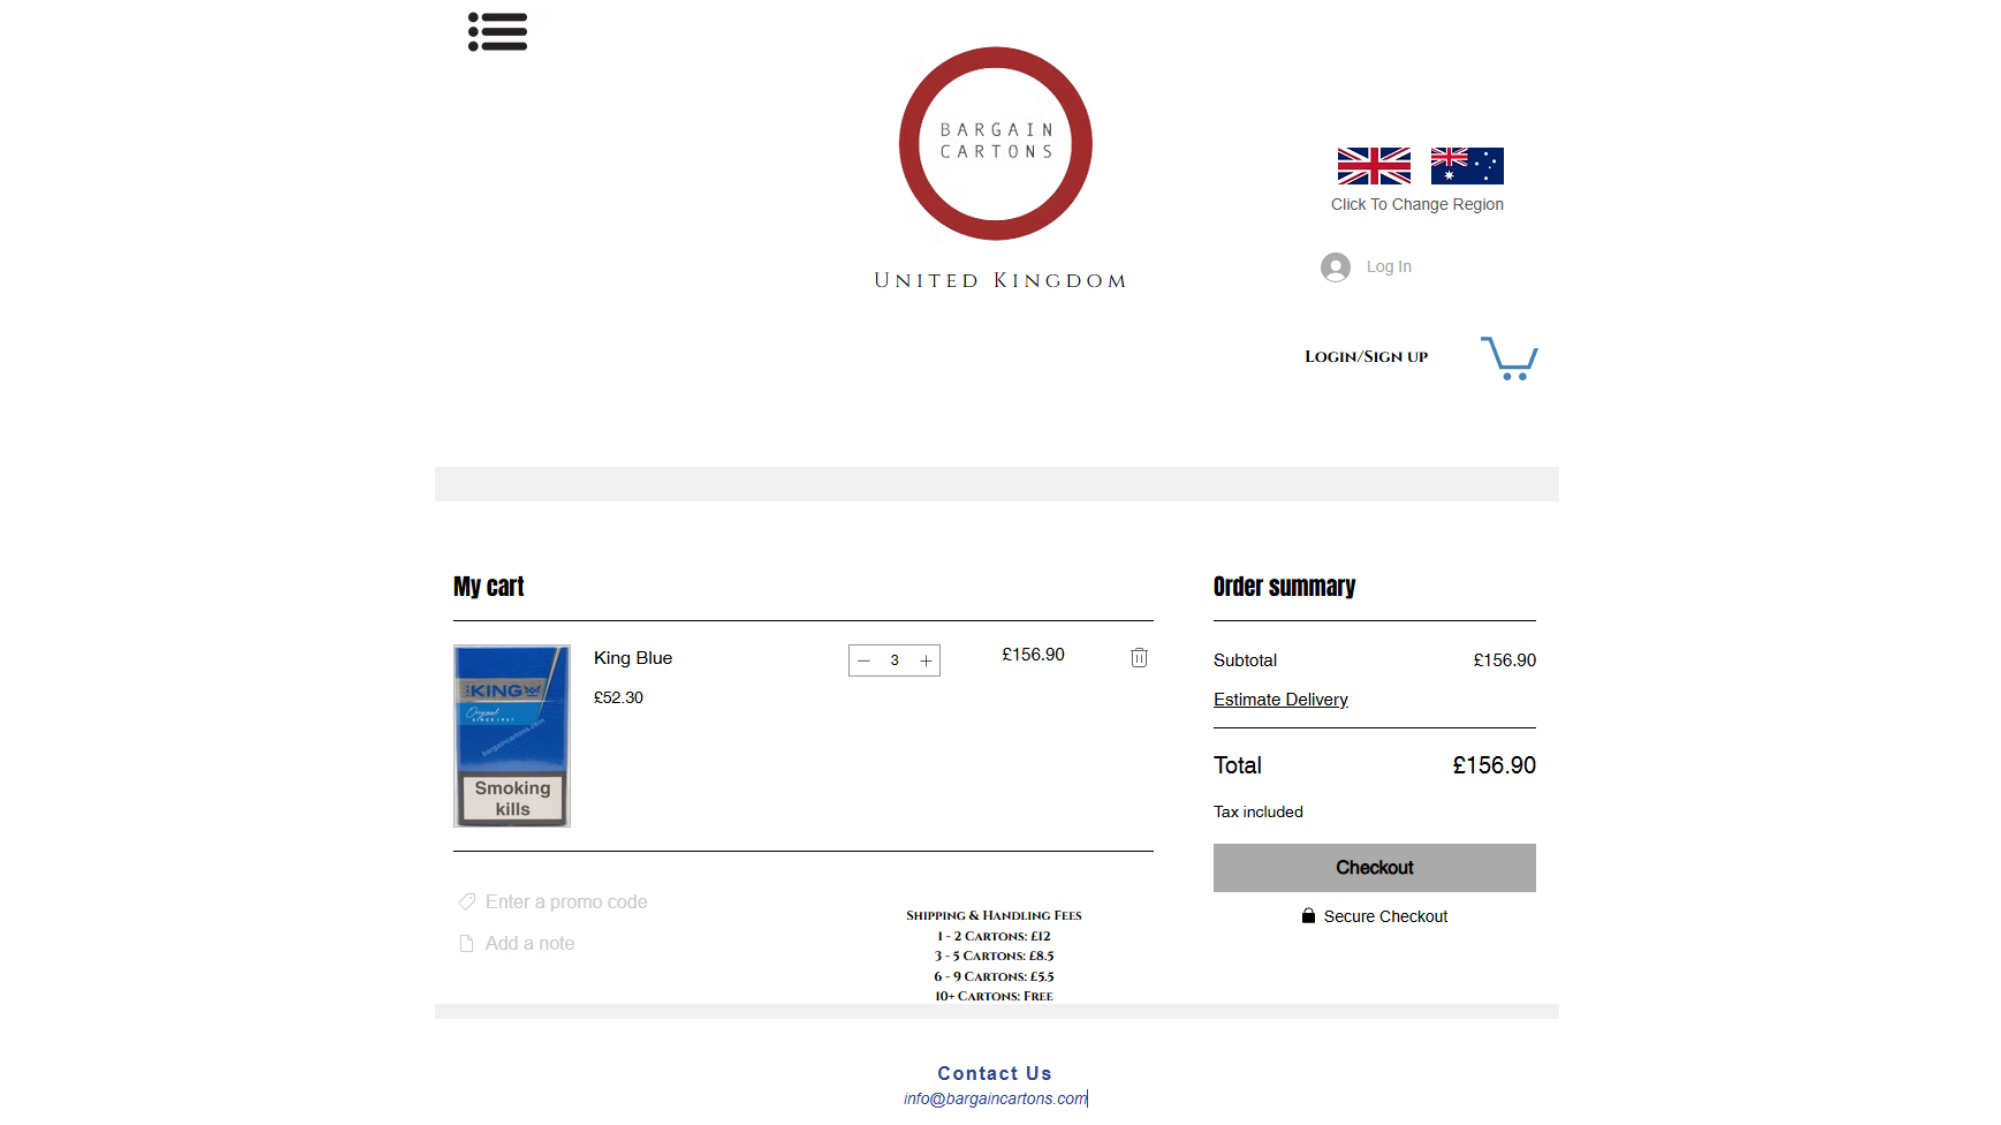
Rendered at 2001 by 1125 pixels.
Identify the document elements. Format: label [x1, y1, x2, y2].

picture [434, 0, 1566, 1125]
text_box [1305, 142, 1516, 222]
text_box [455, 935, 584, 962]
